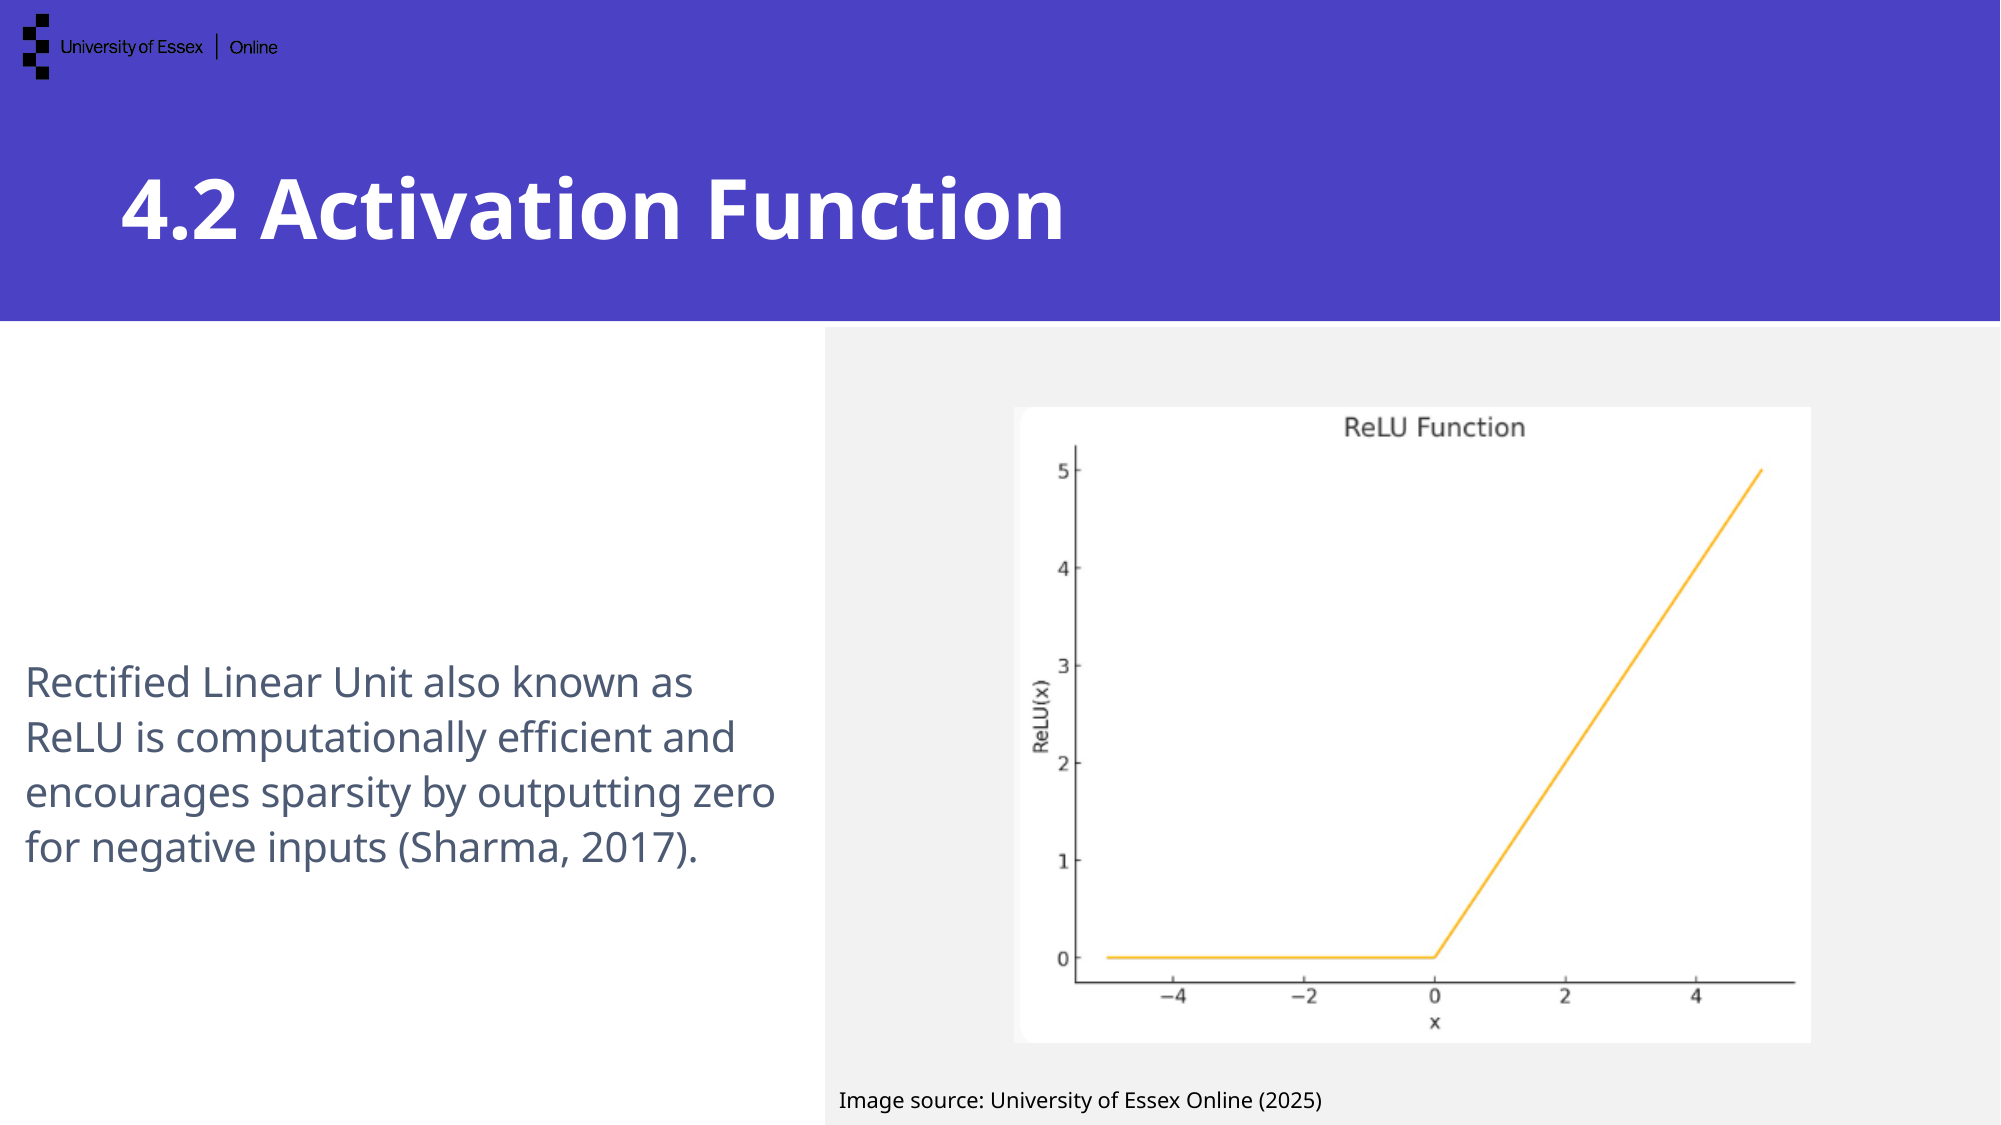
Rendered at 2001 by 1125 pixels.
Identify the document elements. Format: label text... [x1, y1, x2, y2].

picture [1013, 407, 1811, 1043]
list Rectified Linear Unit also known as ReLU is computationally efficient and encourages sparsity by outputting zero for negative inputs (Sharma, 2017). [9, 343, 806, 1108]
picture [9, 0, 291, 93]
title 4.2 Activation Function [106, 59, 1875, 264]
text_box Image source: University of Essex Online (2025) [824, 1079, 1824, 1121]
text_box [824, 326, 2000, 1125]
